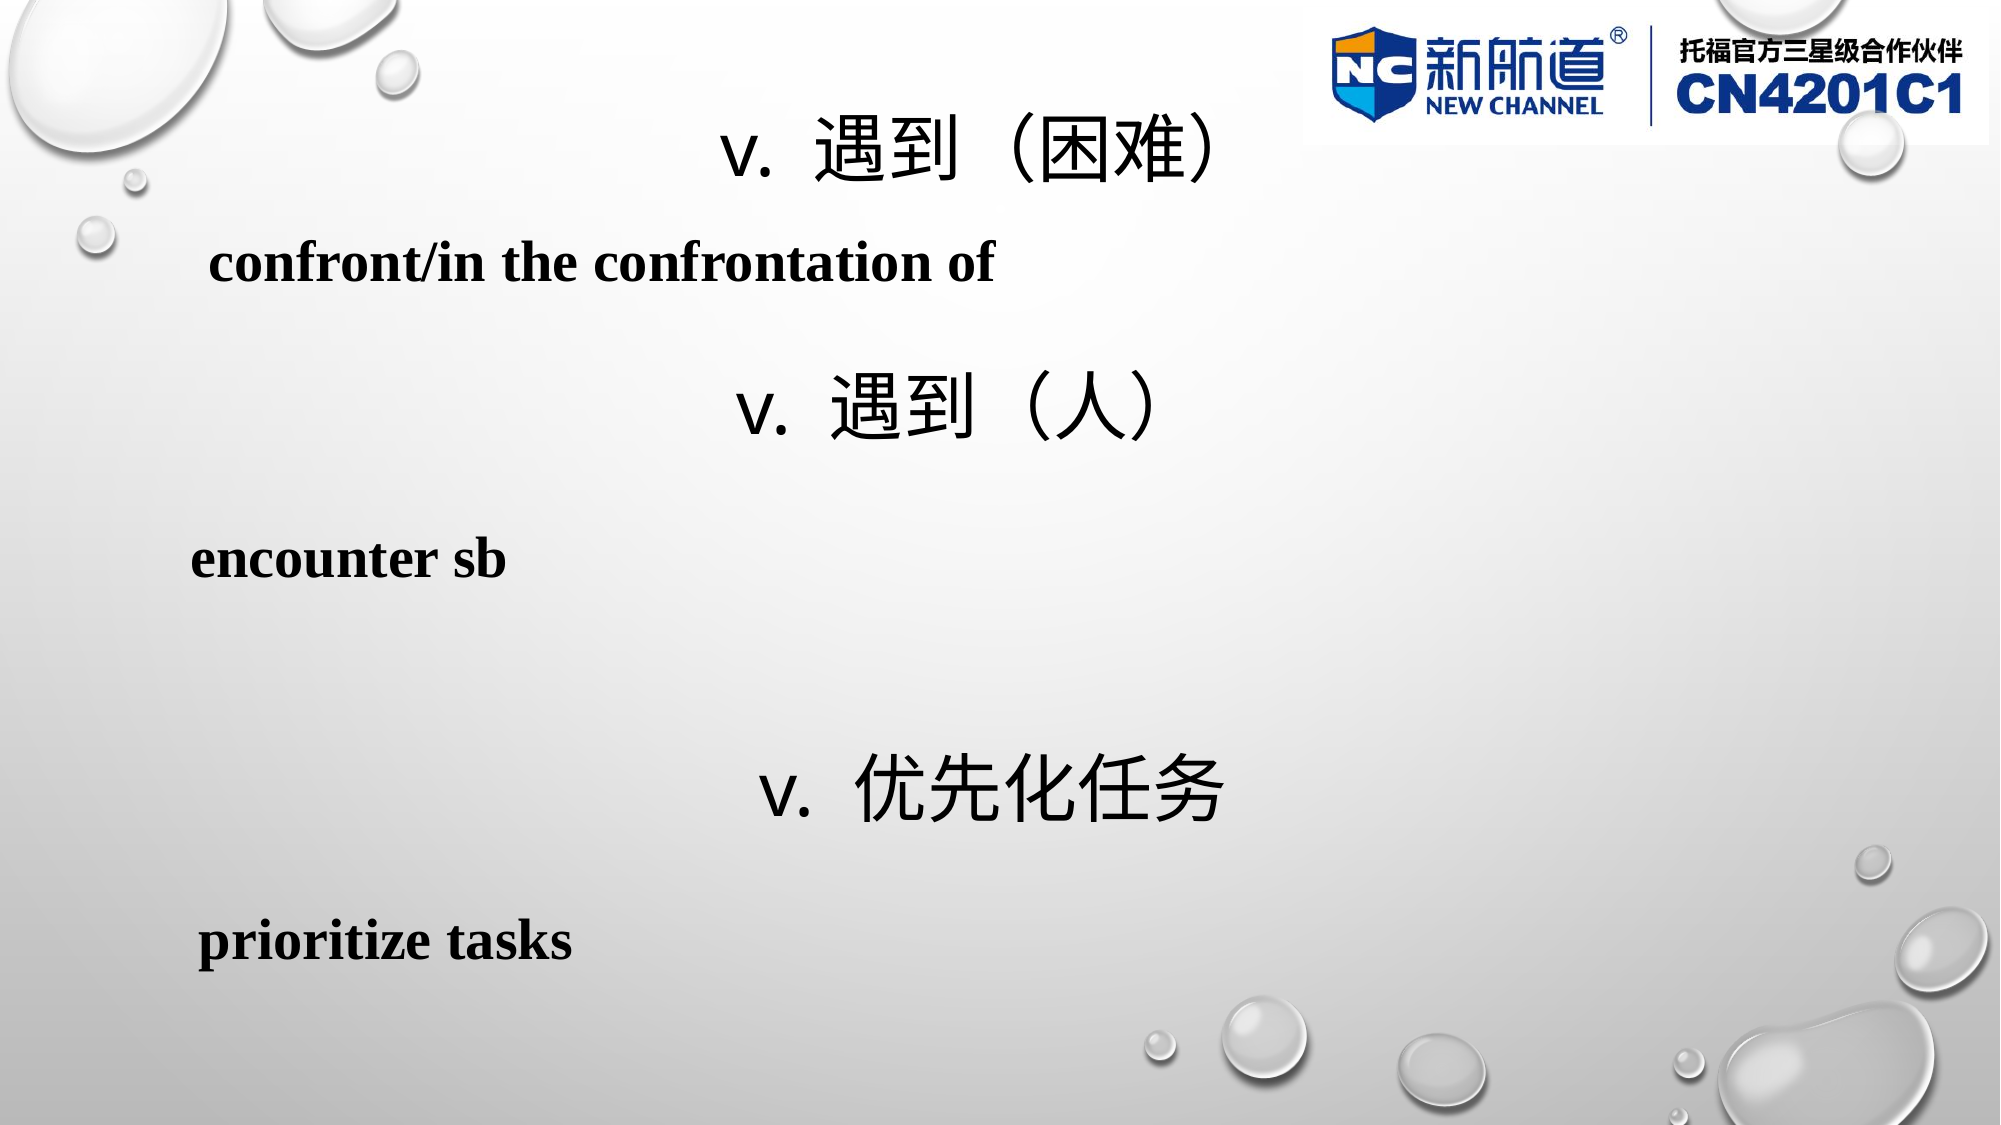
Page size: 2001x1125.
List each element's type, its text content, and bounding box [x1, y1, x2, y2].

text_box encounter sb [175, 511, 1849, 597]
text_box v. 优先化任务 [143, 660, 1844, 923]
title v. 遇到（困难） [149, 21, 1851, 284]
text_box prioritize tasks [184, 893, 1857, 979]
text_box confront/in the confrontation of [179, 215, 1823, 300]
text_box v. 遇到（人） [120, 279, 1821, 542]
picture [0, 0, 2000, 1125]
